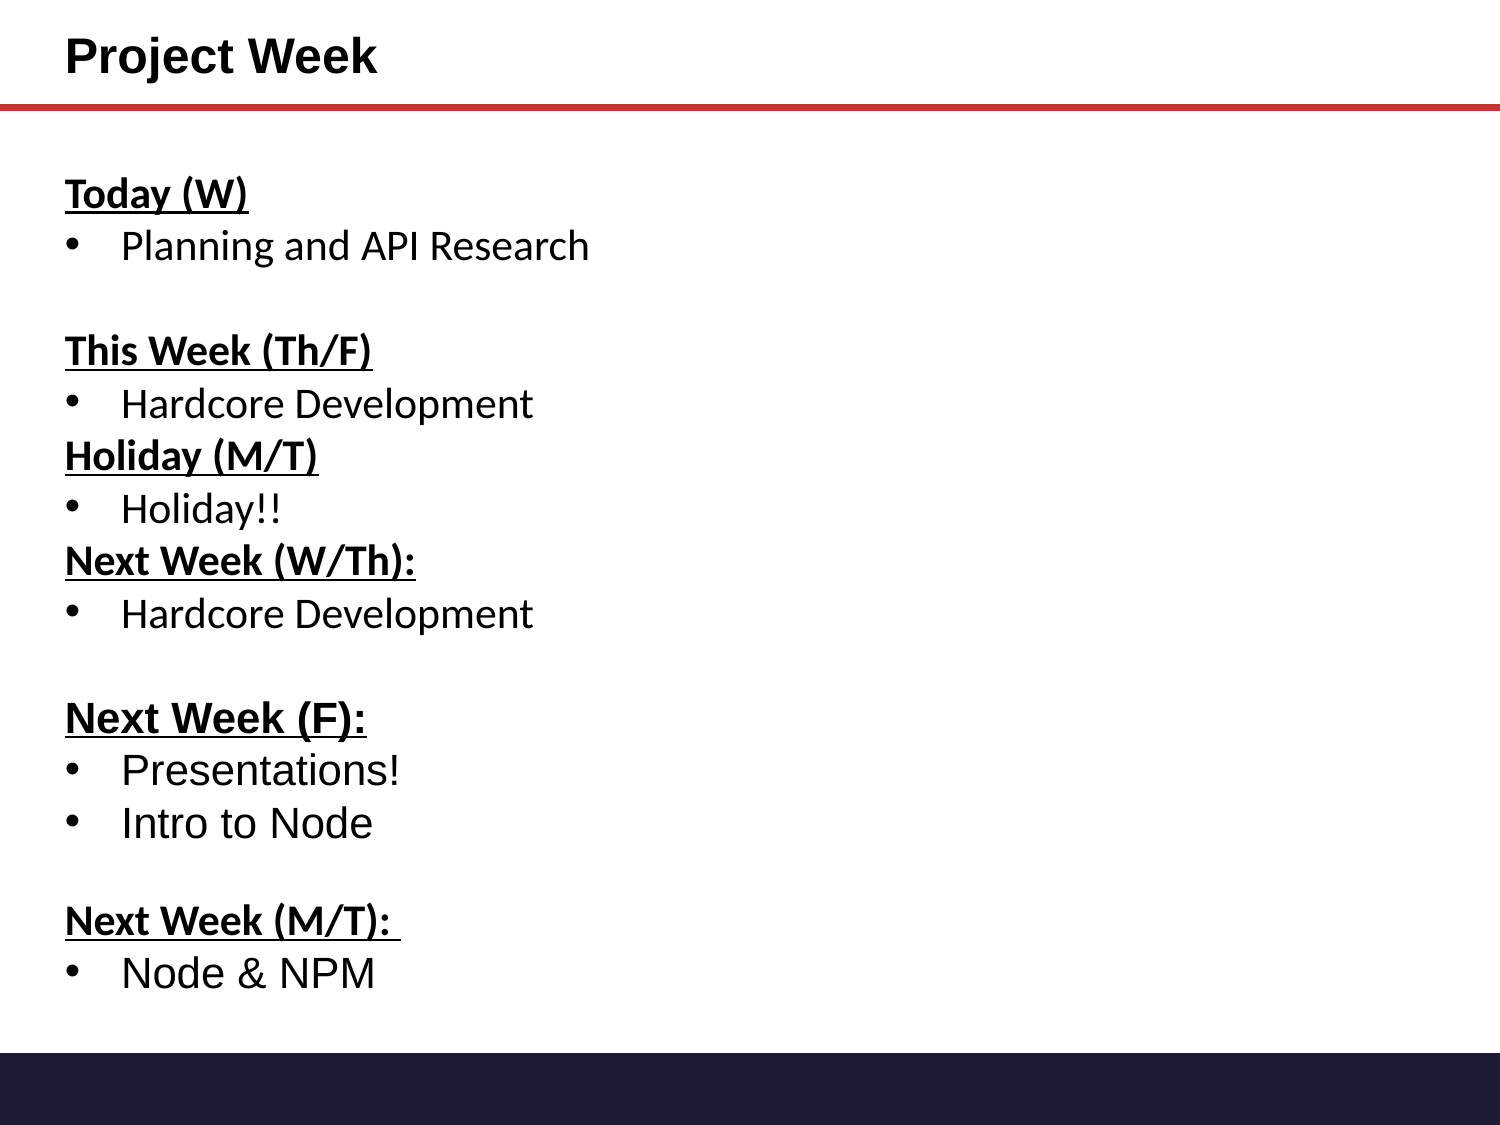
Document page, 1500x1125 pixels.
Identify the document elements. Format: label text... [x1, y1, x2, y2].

text_box Today (W) Planning and API Research This Week (Th/F) Hardcore Development Holiday (M/T) Holiday!! Next Week (W/Th): Hardcore Development Next Week (F): Presentations! Intro to Node Next Week (M/T): Node & NPM [50, 157, 1463, 893]
text_box Project Week [50, 0, 948, 108]
